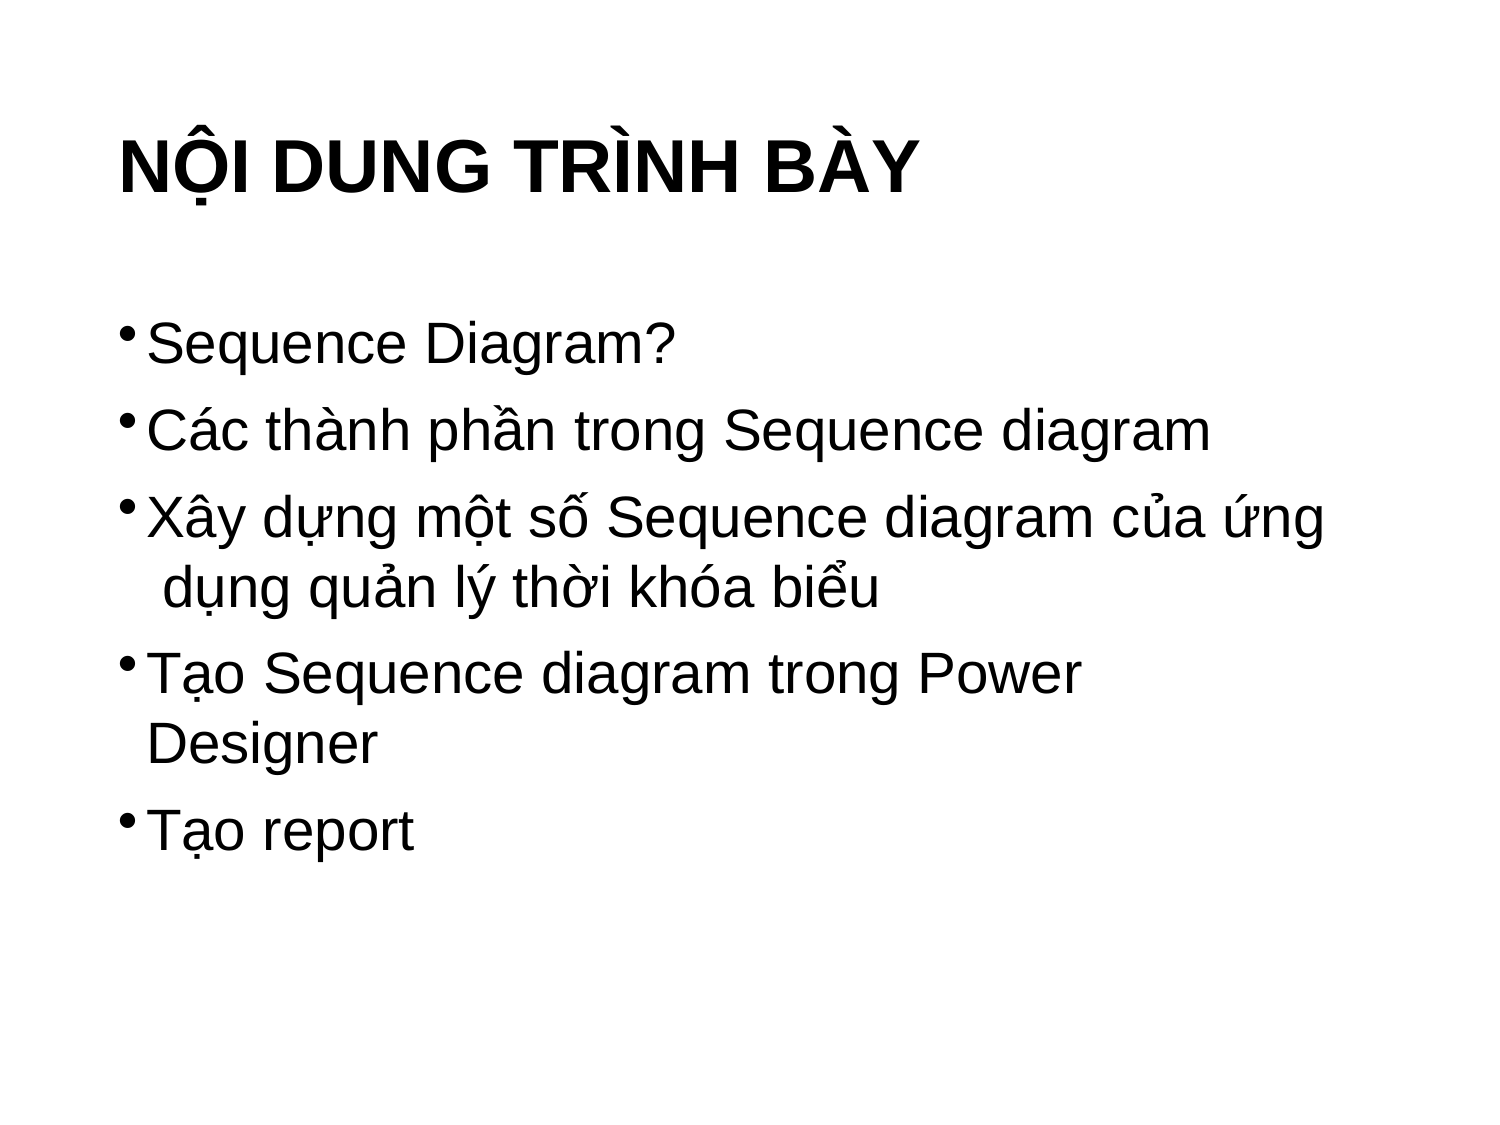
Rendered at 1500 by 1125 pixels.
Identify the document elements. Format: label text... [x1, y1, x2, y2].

title NỘI DUNG TRÌNH BÀY [116, 115, 925, 286]
text_box Sequence Diagram? Các thành phần trong Sequence diagram Xây dựng một số Sequence diagram của ứng dụng quản lý thời khóa biểu Tạo Sequence diagram trong Power Designer Tạo report [116, 286, 1337, 863]
